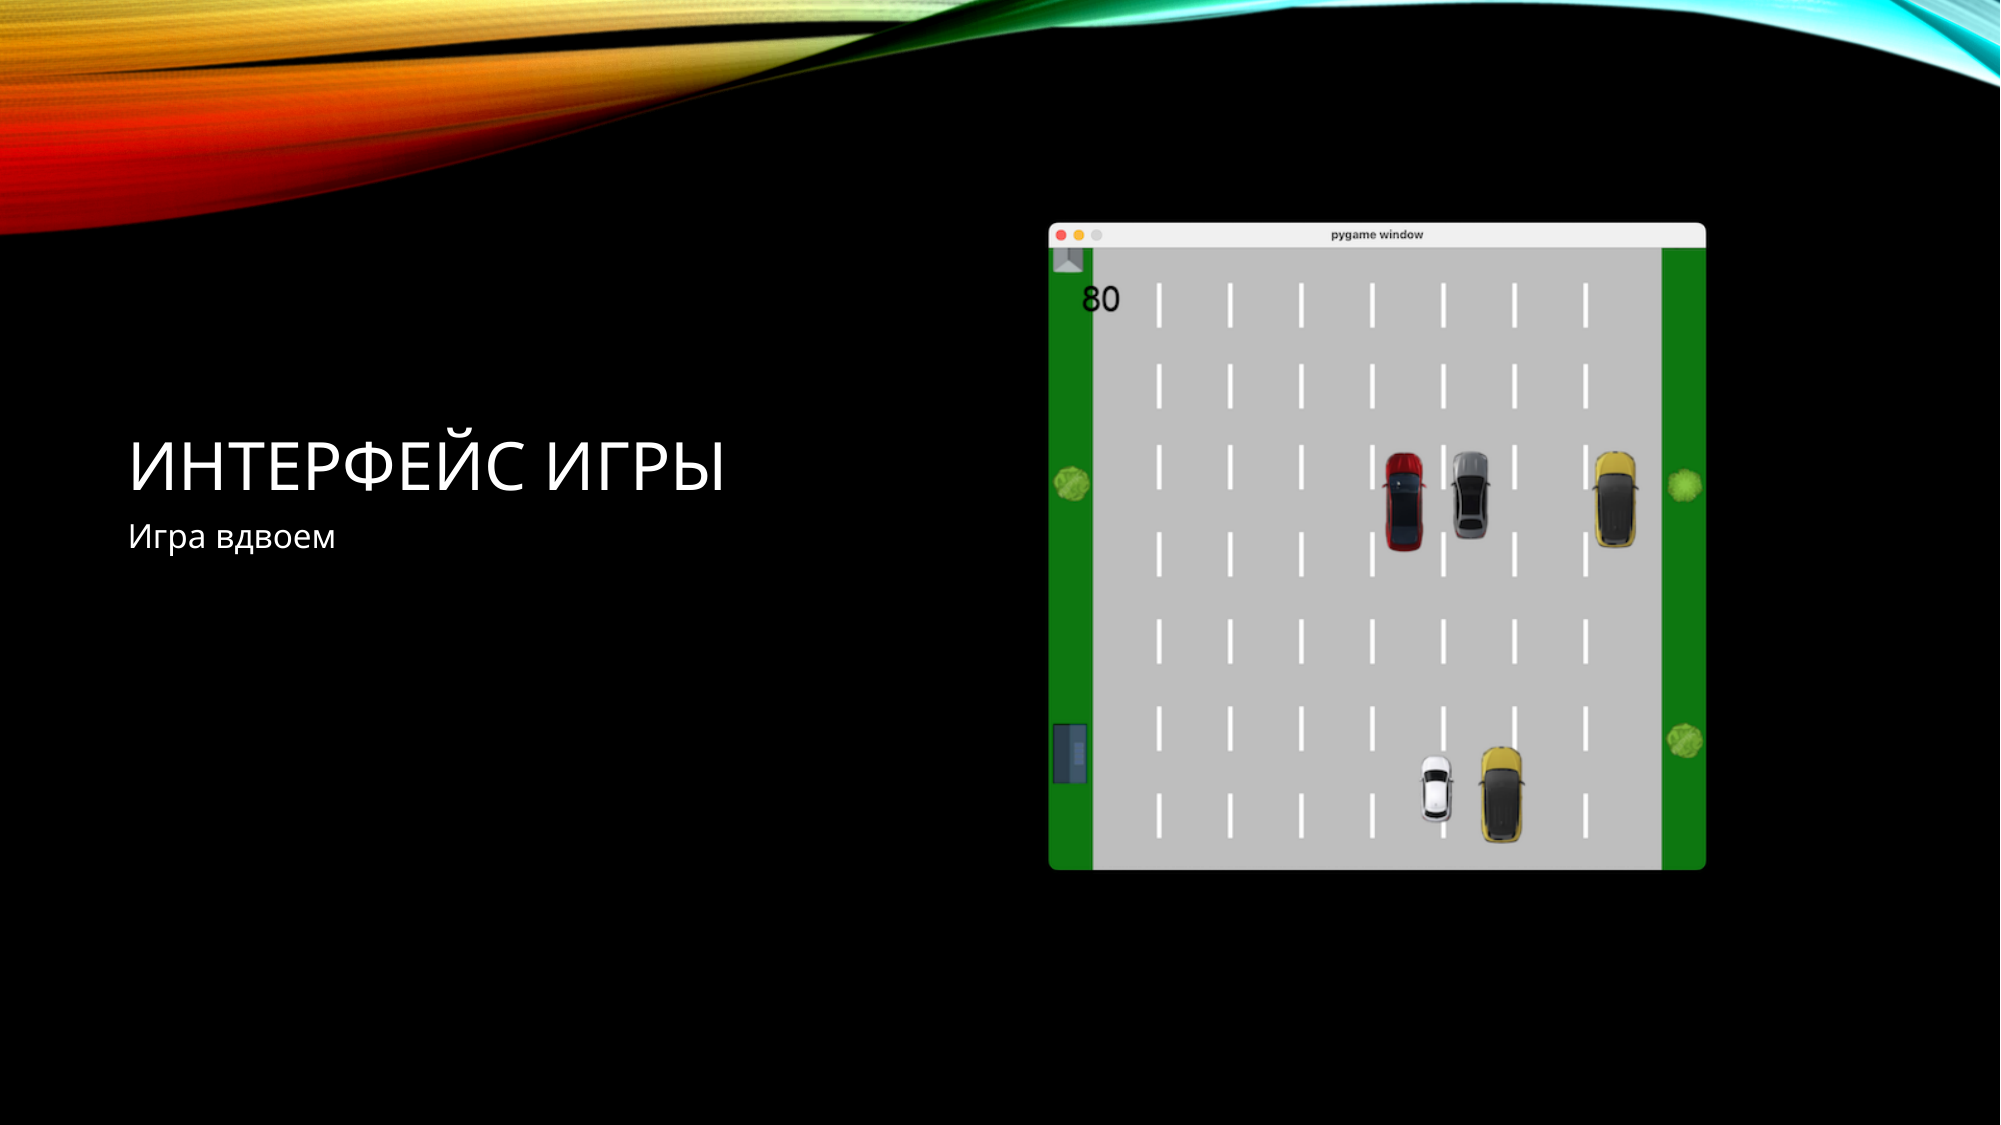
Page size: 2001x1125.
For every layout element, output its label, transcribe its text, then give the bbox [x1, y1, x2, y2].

title Интерфейс Игры [112, 249, 788, 512]
list Игра вдвоем [112, 512, 788, 1021]
picture [0, 0, 2000, 936]
